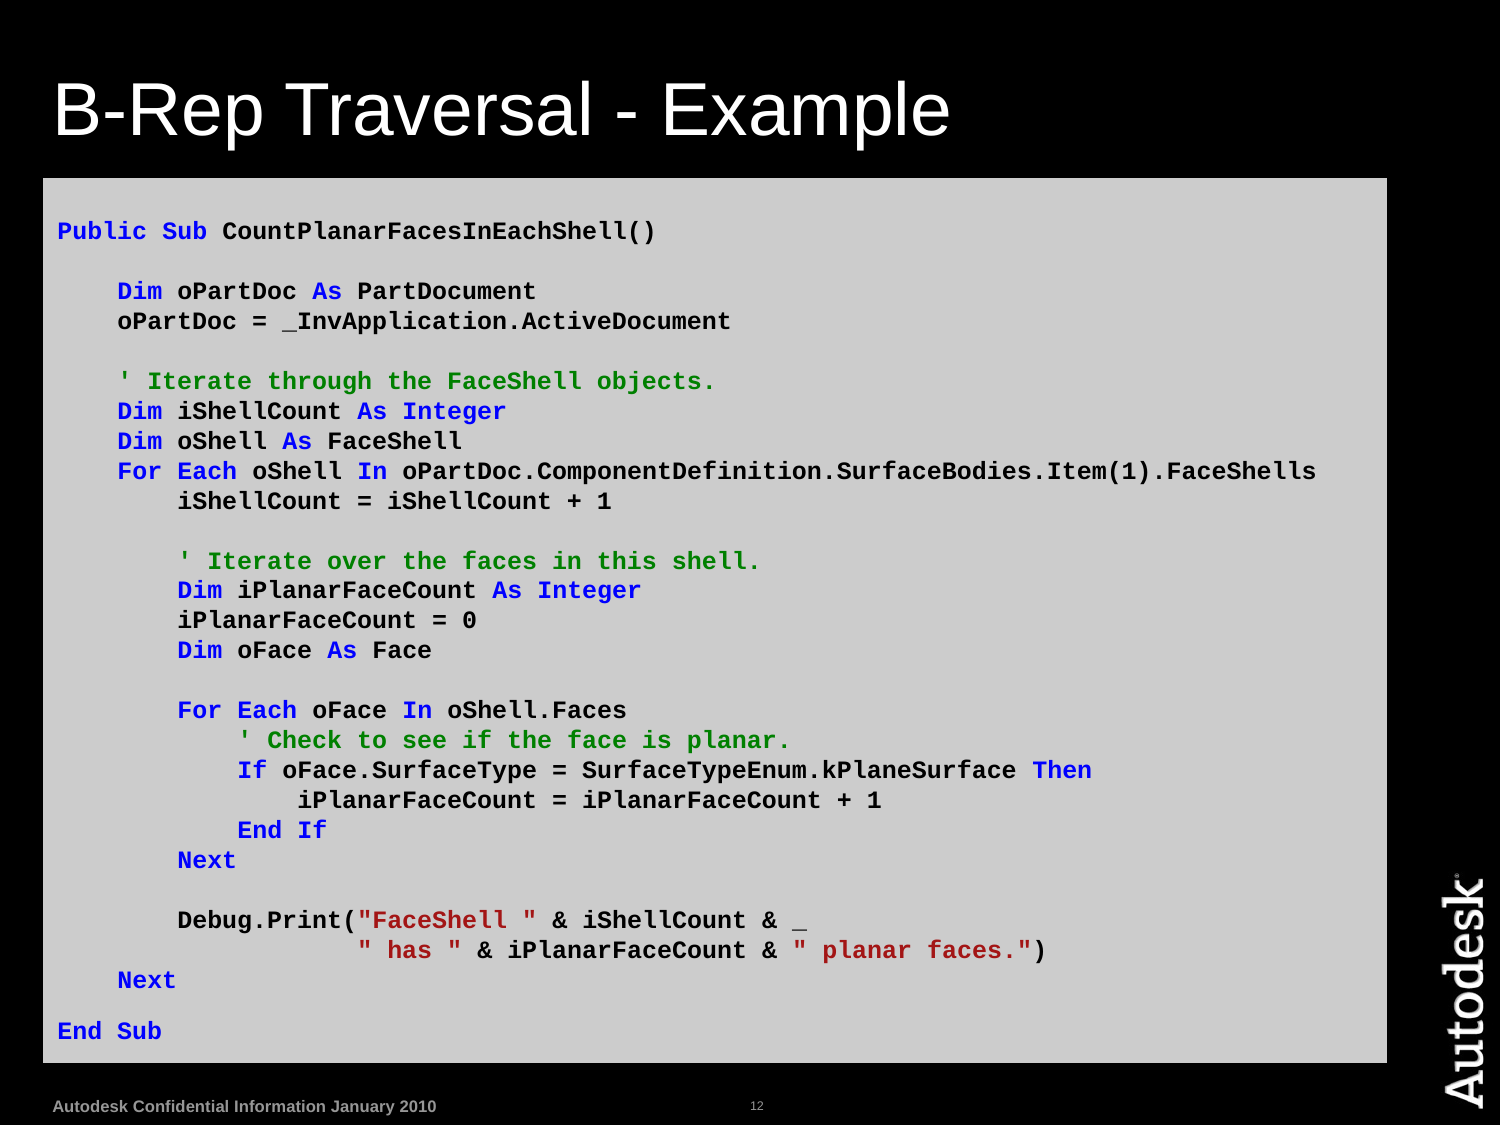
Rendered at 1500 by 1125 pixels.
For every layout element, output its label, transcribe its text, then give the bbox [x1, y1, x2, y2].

picture [1402, 0, 1500, 1125]
title B-Rep Traversal - Example [52, 17, 1376, 177]
text_box Public Sub CountPlanarFacesInEachShell() Dim oPartDoc As PartDocument oPartDoc = _InvApplication.ActiveDocument ' Iterate through the FaceShell objects. Dim iShellCount As Integer Dim oShell As FaceShell For Each oShell In oPartDoc.ComponentDefinition.SurfaceBodies.Item(1).FaceShells iShellCount = iShellCount + 1 ' Iterate over the faces in this shell. Dim iPlanarFaceCount As Integer iPlanarFaceCount = 0 Dim oFace As Face For Each oFace In oShell.Faces ' Check to see if the face is planar. If oFace.SurfaceType = SurfaceTypeEnum.kPlaneSurface Then iPlanarFaceCount = iPlanarFaceCount + 1 End If Next Debug.Print("FaceShell " & iShellCount & _ " has " & iPlanarFaceCount & " planar faces.") Next End Sub [42, 177, 1388, 1064]
